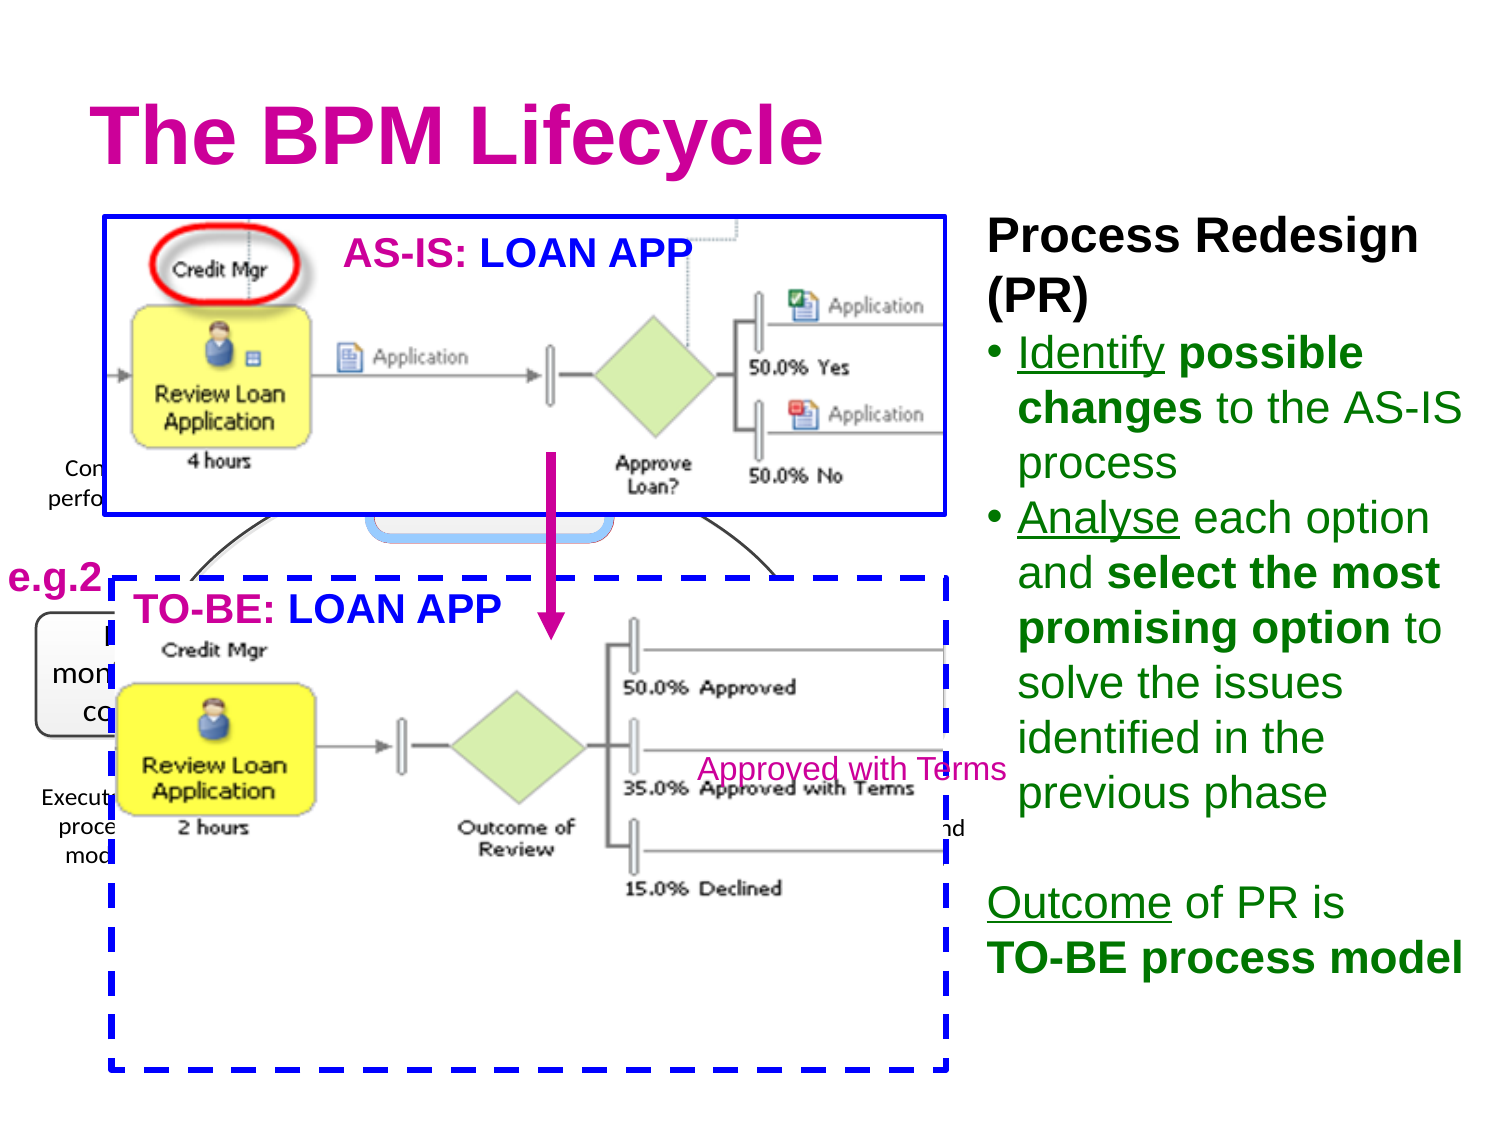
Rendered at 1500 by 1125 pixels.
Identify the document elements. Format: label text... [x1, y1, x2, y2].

text_box AS-IS: LOAN APP [992, 217, 1161, 283]
picture [114, 580, 943, 1067]
text_box Process Redesign (PR) Identify possible changes to the as-is process Analyse each option and select the most promising option to solve the issues identified in the previous phase Outcome of PR is to-be process model [971, 195, 1500, 990]
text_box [0, 213, 988, 1027]
title The BPM Lifecycle [74, 44, 1426, 211]
text_box Approved with Terms [992, 739, 1049, 795]
picture [106, 218, 943, 513]
